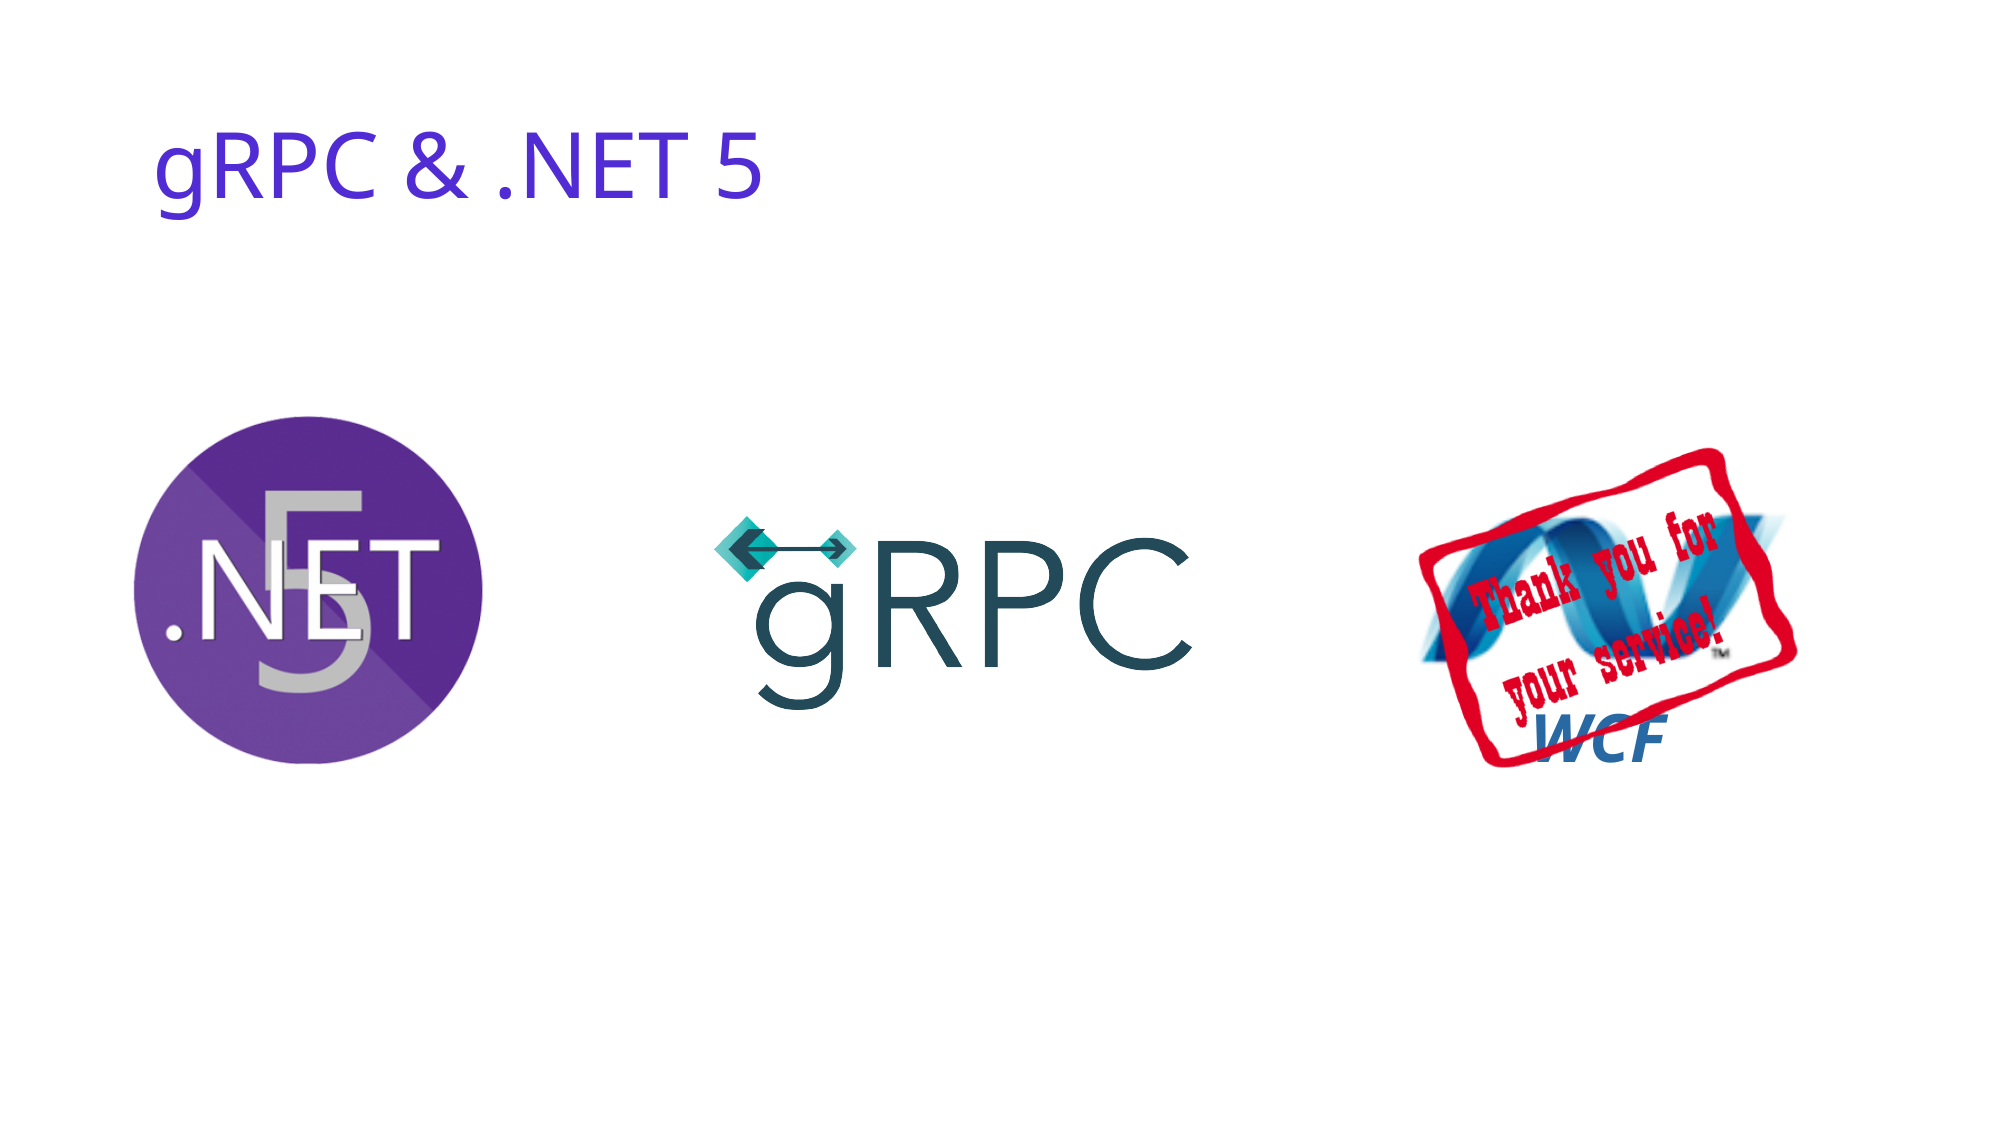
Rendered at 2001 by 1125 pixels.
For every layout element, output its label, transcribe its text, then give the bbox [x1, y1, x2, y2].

picture [711, 365, 1196, 851]
picture [1316, 340, 1876, 878]
title gRPC & .NET 5 [137, 59, 1863, 278]
picture [123, 406, 497, 779]
